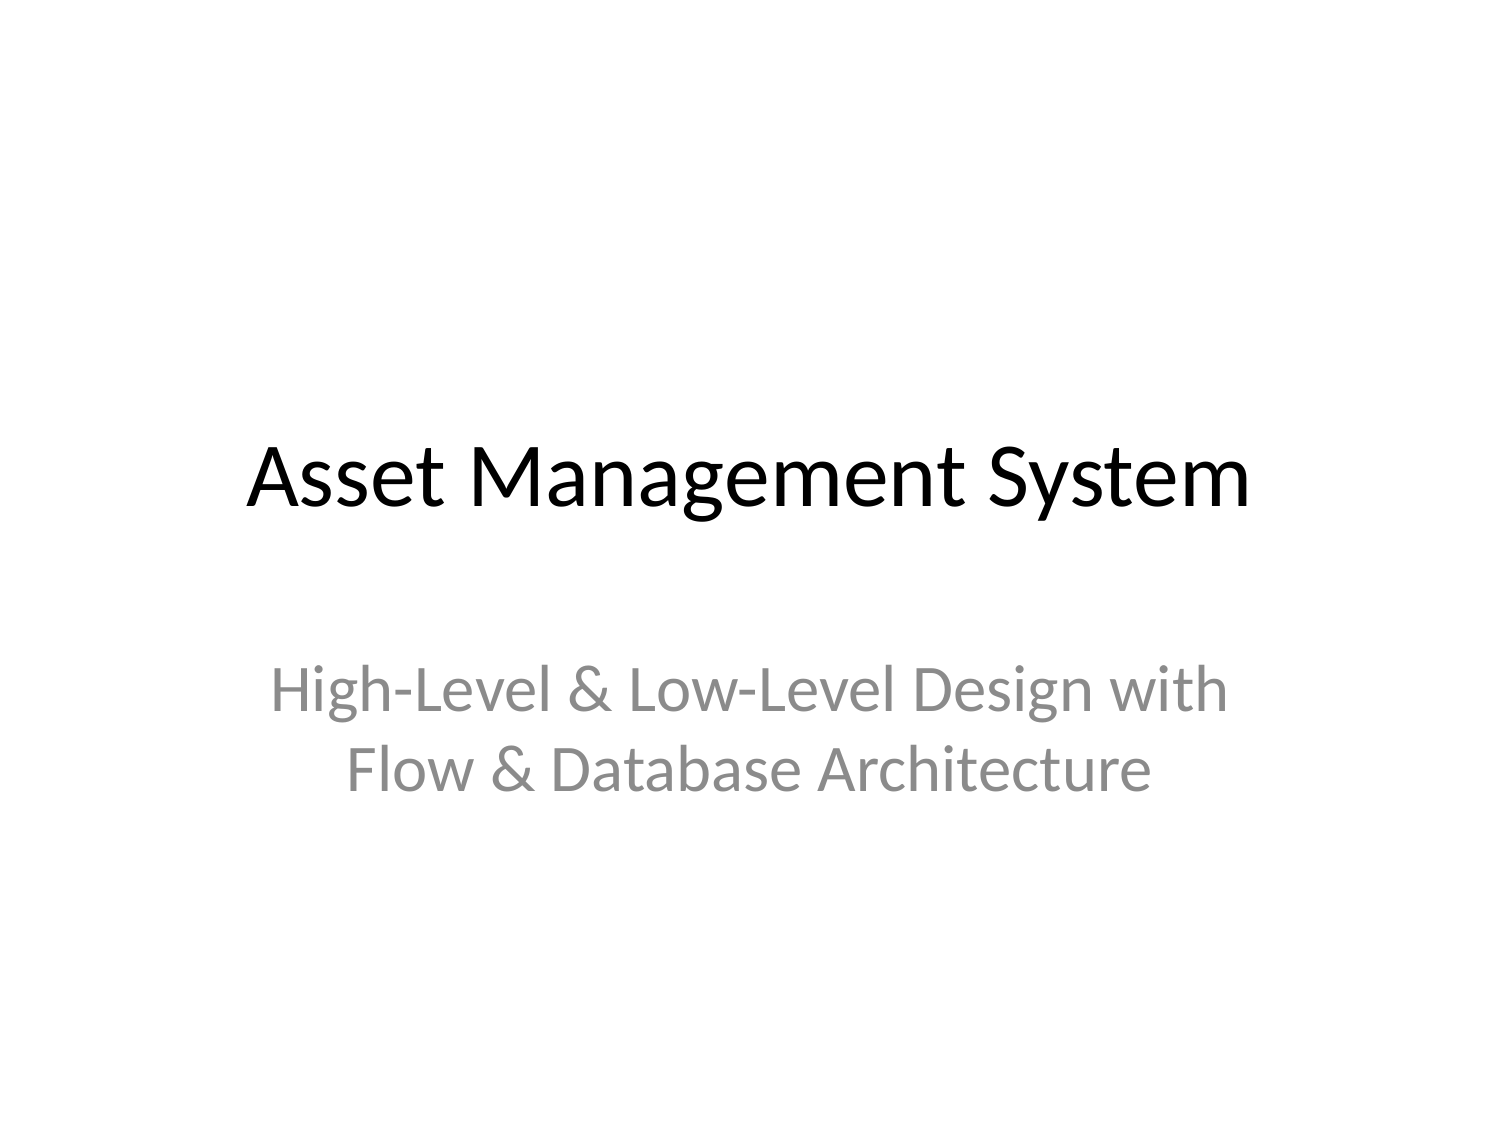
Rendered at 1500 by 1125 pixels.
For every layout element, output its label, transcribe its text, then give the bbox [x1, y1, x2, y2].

subtitle High-Level & Low-Level Design with Flow & Database Architecture [225, 637, 1275, 925]
title Asset Management System [112, 349, 1388, 591]
